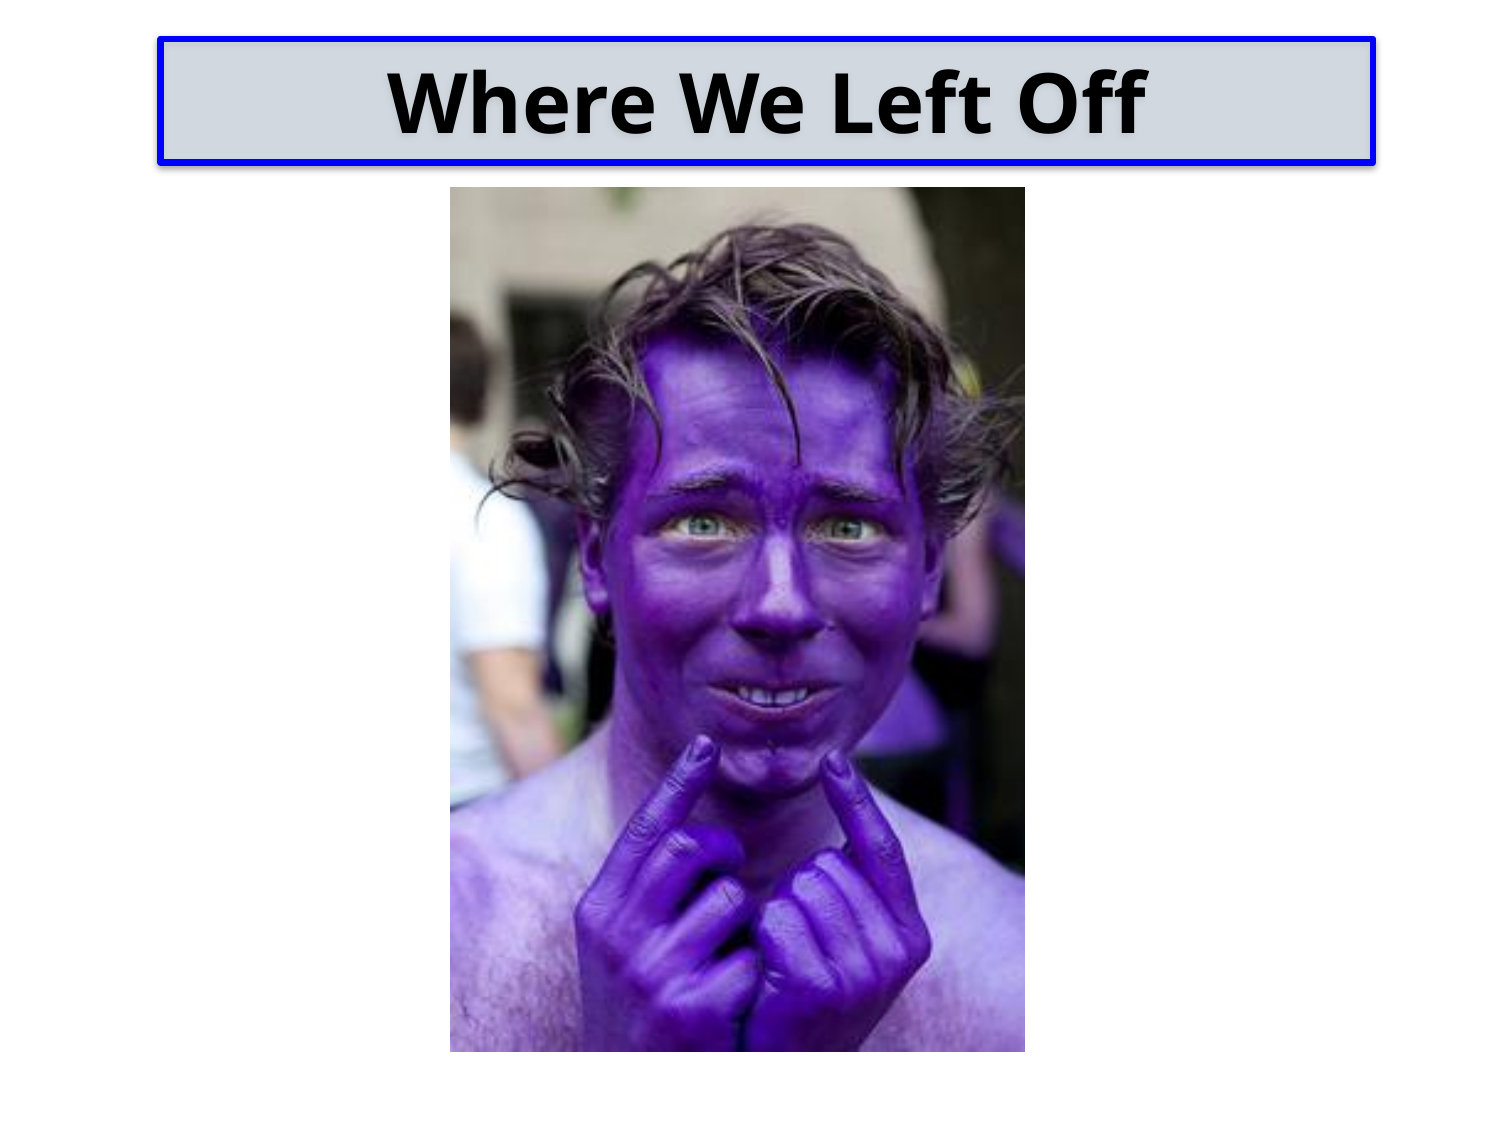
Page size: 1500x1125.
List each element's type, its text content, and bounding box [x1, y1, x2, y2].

text_box Where We Left Off [157, 36, 1376, 166]
picture [449, 187, 1026, 1052]
